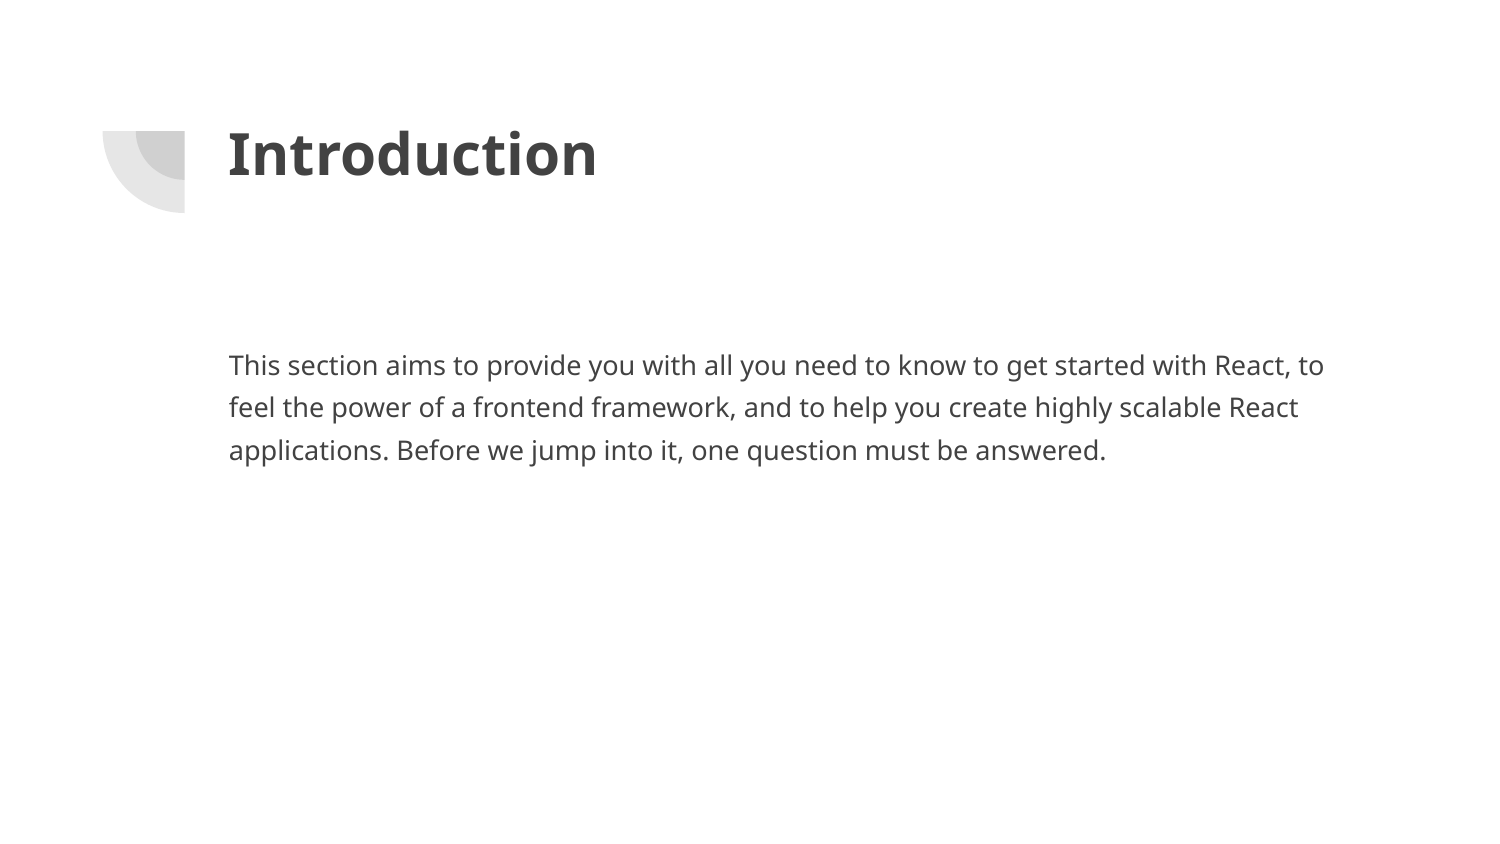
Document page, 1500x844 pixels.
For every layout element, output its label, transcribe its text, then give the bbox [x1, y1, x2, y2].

title Introduction [213, 98, 1368, 263]
list This section aims to provide you with all you need to know to get started with React, to feel the power of a frontend framework, and to help you create highly scalable React applications. Before we jump into it, one question must be answered. [213, 326, 1368, 744]
